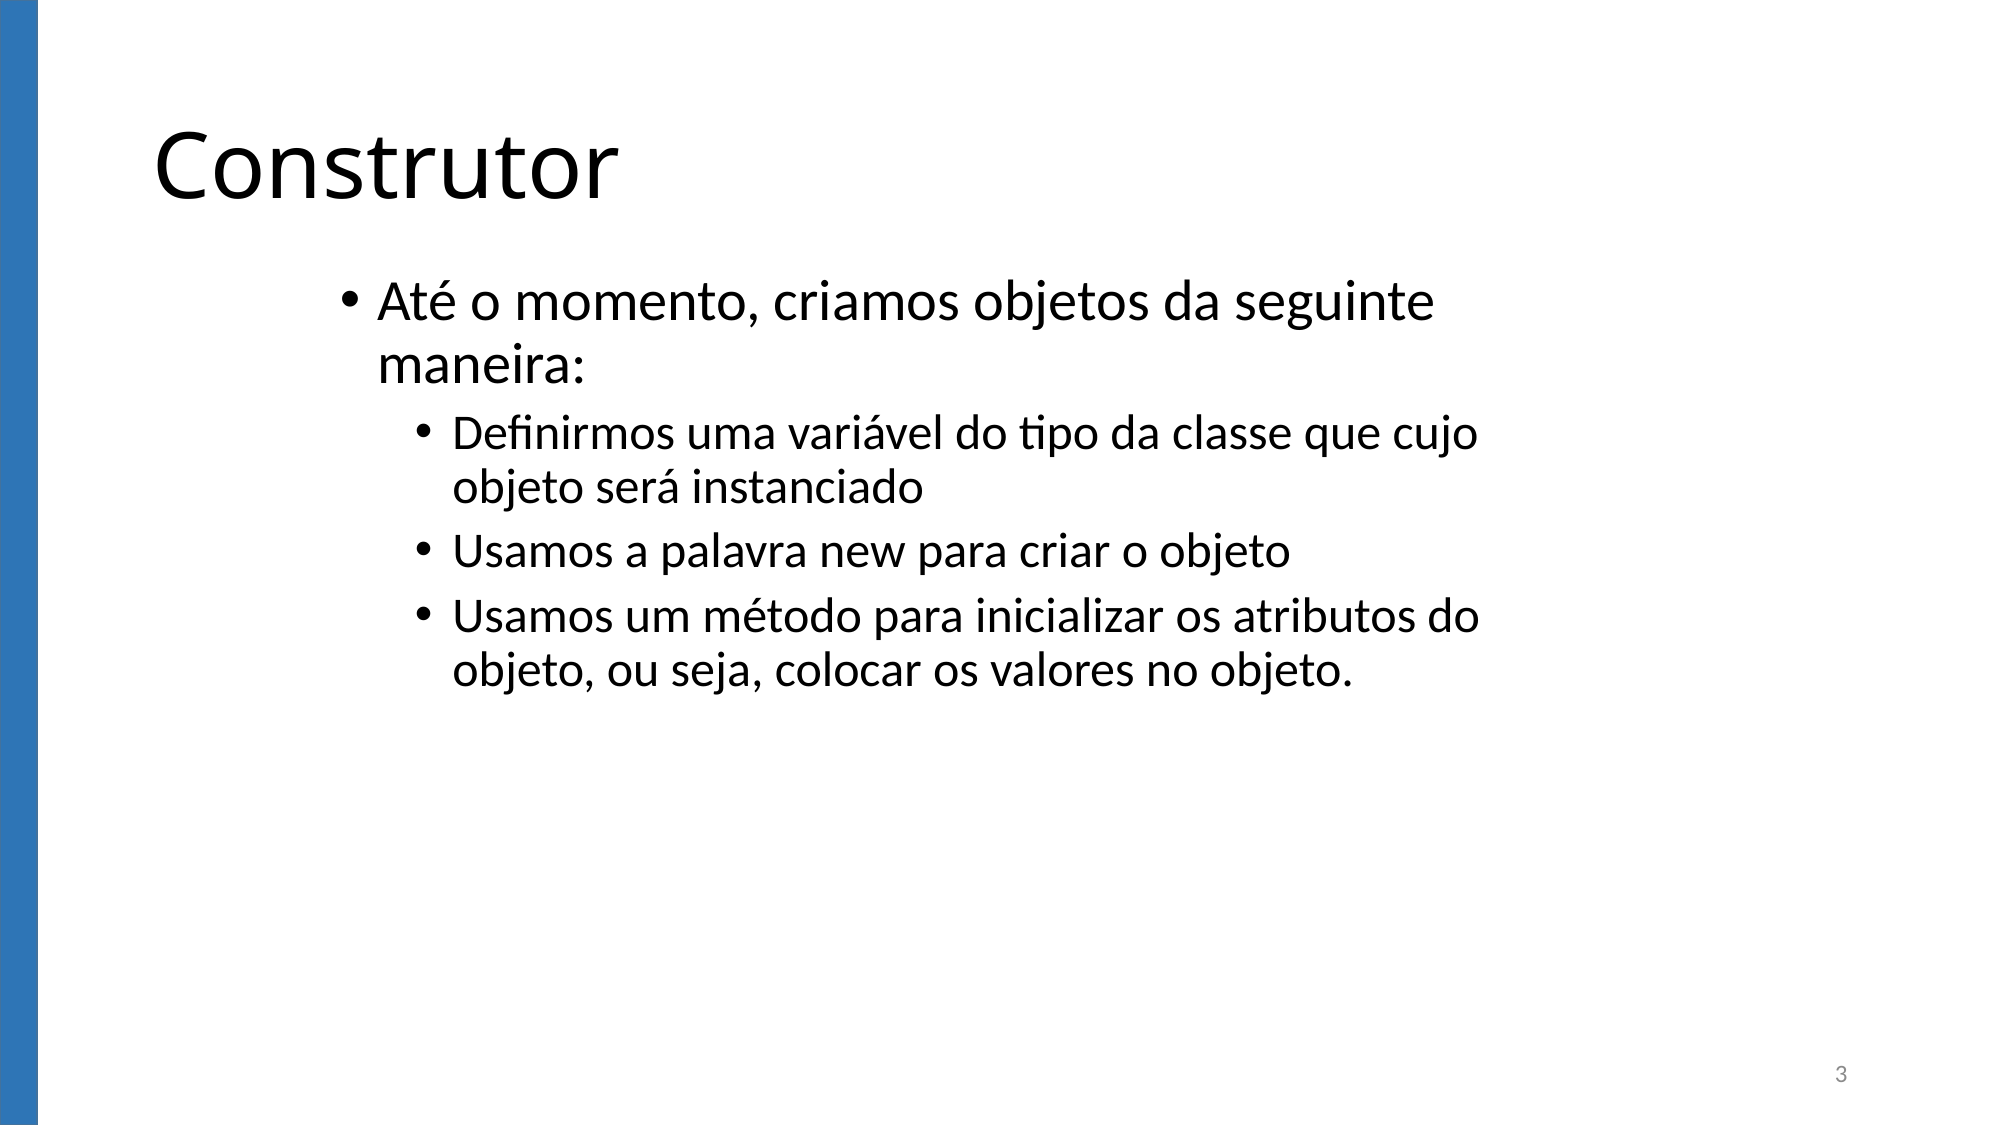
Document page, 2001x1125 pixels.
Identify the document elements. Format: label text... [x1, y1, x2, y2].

list Até o momento, criamos objetos da seguinte maneira: Definirmos uma variável do tipo da classe que cujo objeto será instanciado Usamos a palavra new para criar o objeto Usamos um método para inicializar os atributos do objeto, ou seja, colocar os valores no objeto. [324, 262, 1550, 1062]
slide_number 3 [1412, 1042, 1863, 1103]
text_box [0, 0, 38, 1125]
title Construtor [137, 59, 1863, 278]
